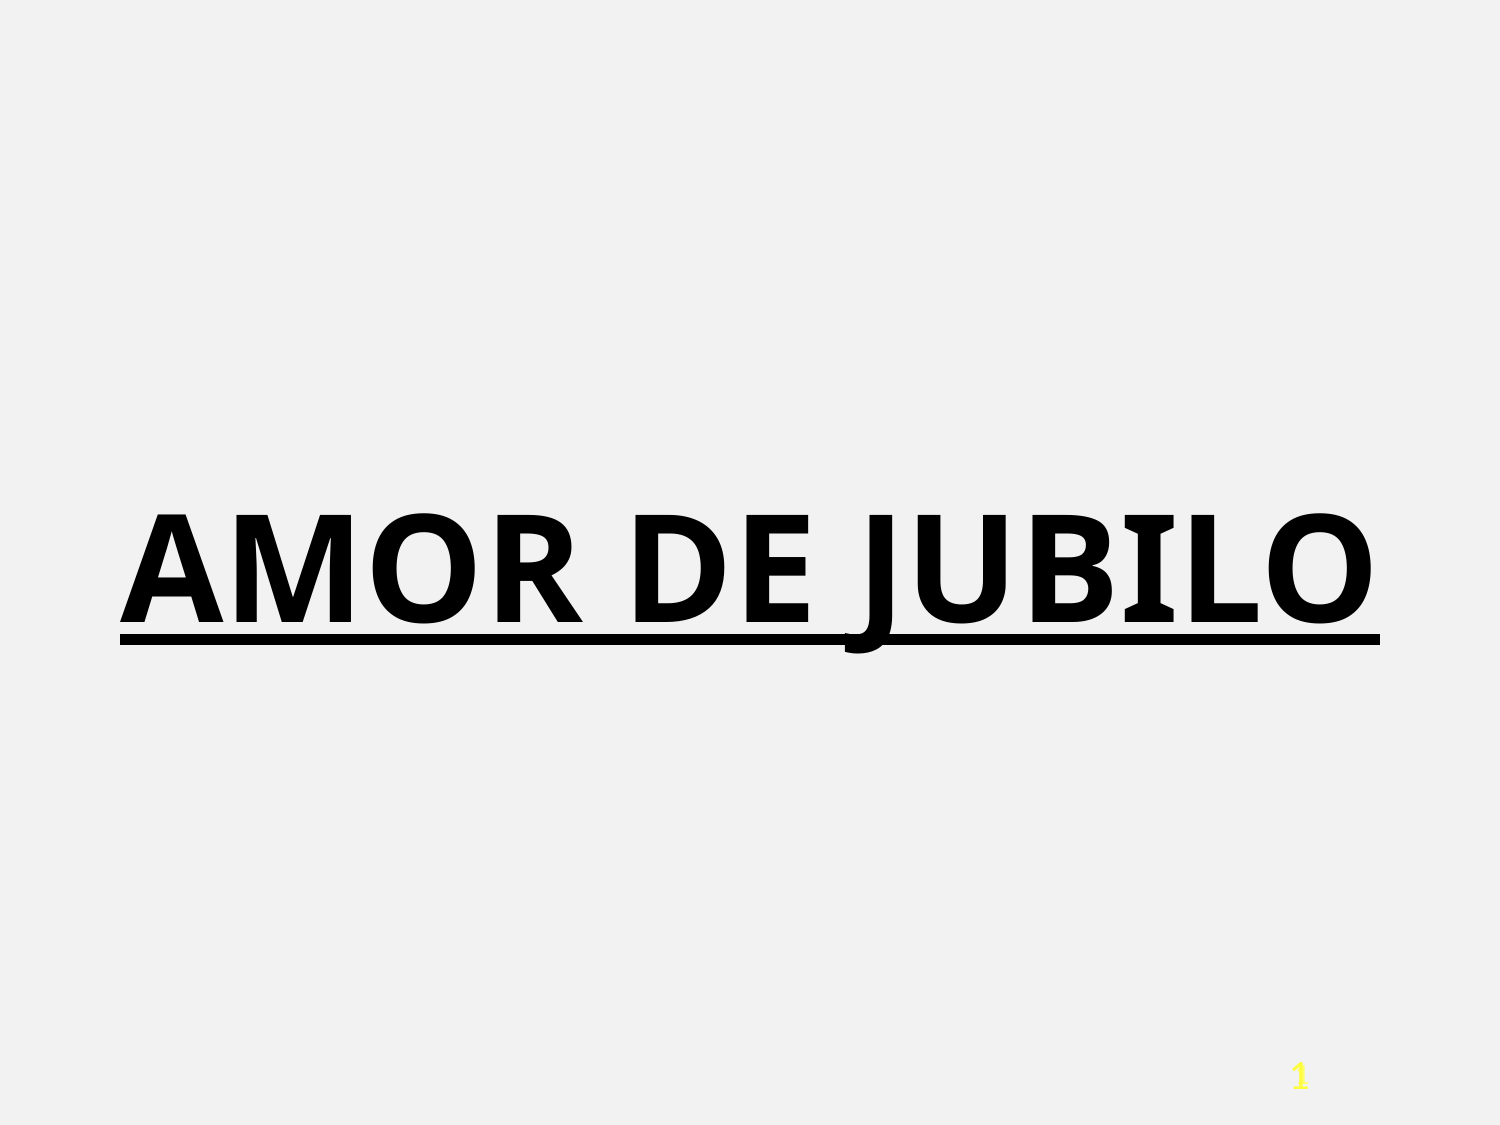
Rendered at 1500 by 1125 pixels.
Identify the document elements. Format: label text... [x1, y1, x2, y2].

title AMOR DE JUBILO [74, 426, 1426, 699]
text_box 1 [974, 1042, 1325, 1103]
